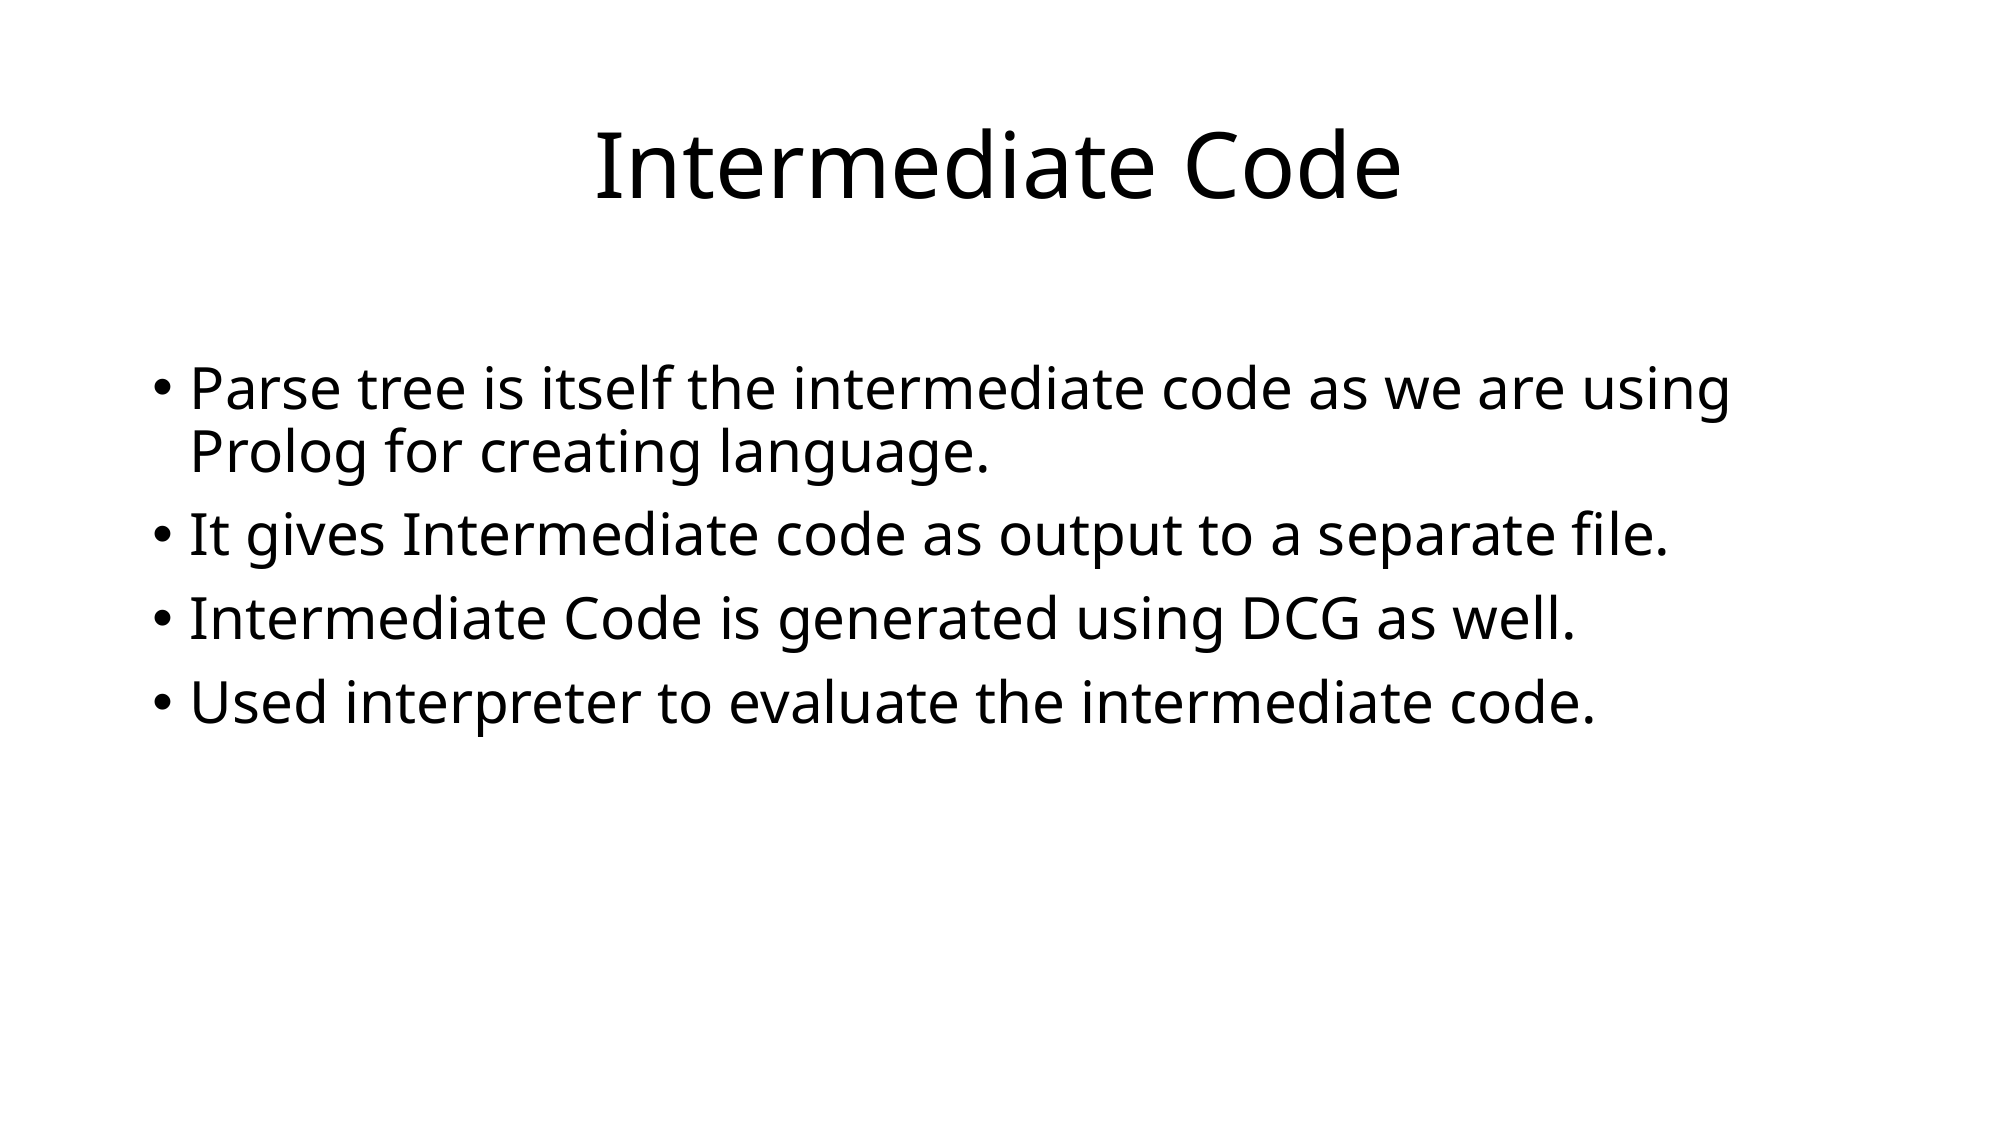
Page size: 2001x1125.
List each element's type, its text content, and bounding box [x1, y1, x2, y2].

list Parse tree is itself the intermediate code as we are using Prolog for creating language. It gives Intermediate code as output to a separate file. Intermediate Code is generated using DCG as well. Used interpreter to evaluate the intermediate code. [137, 351, 1863, 1066]
title Intermediate Code [137, 59, 1863, 278]
